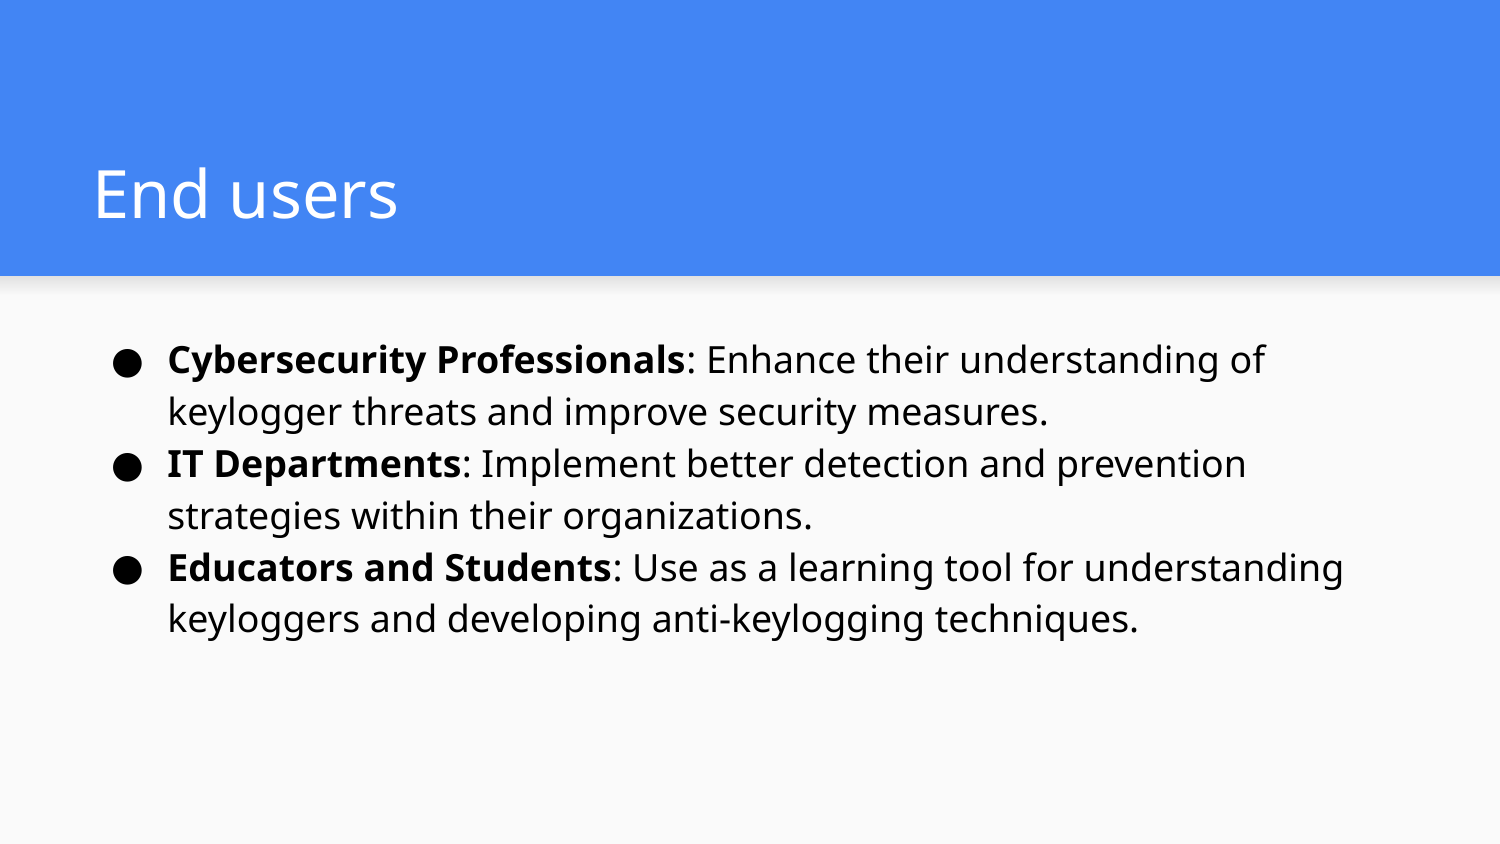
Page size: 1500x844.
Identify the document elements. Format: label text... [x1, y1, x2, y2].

title End users [77, 121, 1427, 248]
list Cybersecurity Professionals: Enhance their understanding of keylogger threats and improve security measures. IT Departments: Implement better detection and prevention strategies within their organizations. Educators and Students: Use as a learning tool for understanding keyloggers and developing anti-keylogging techniques. [77, 314, 1427, 760]
